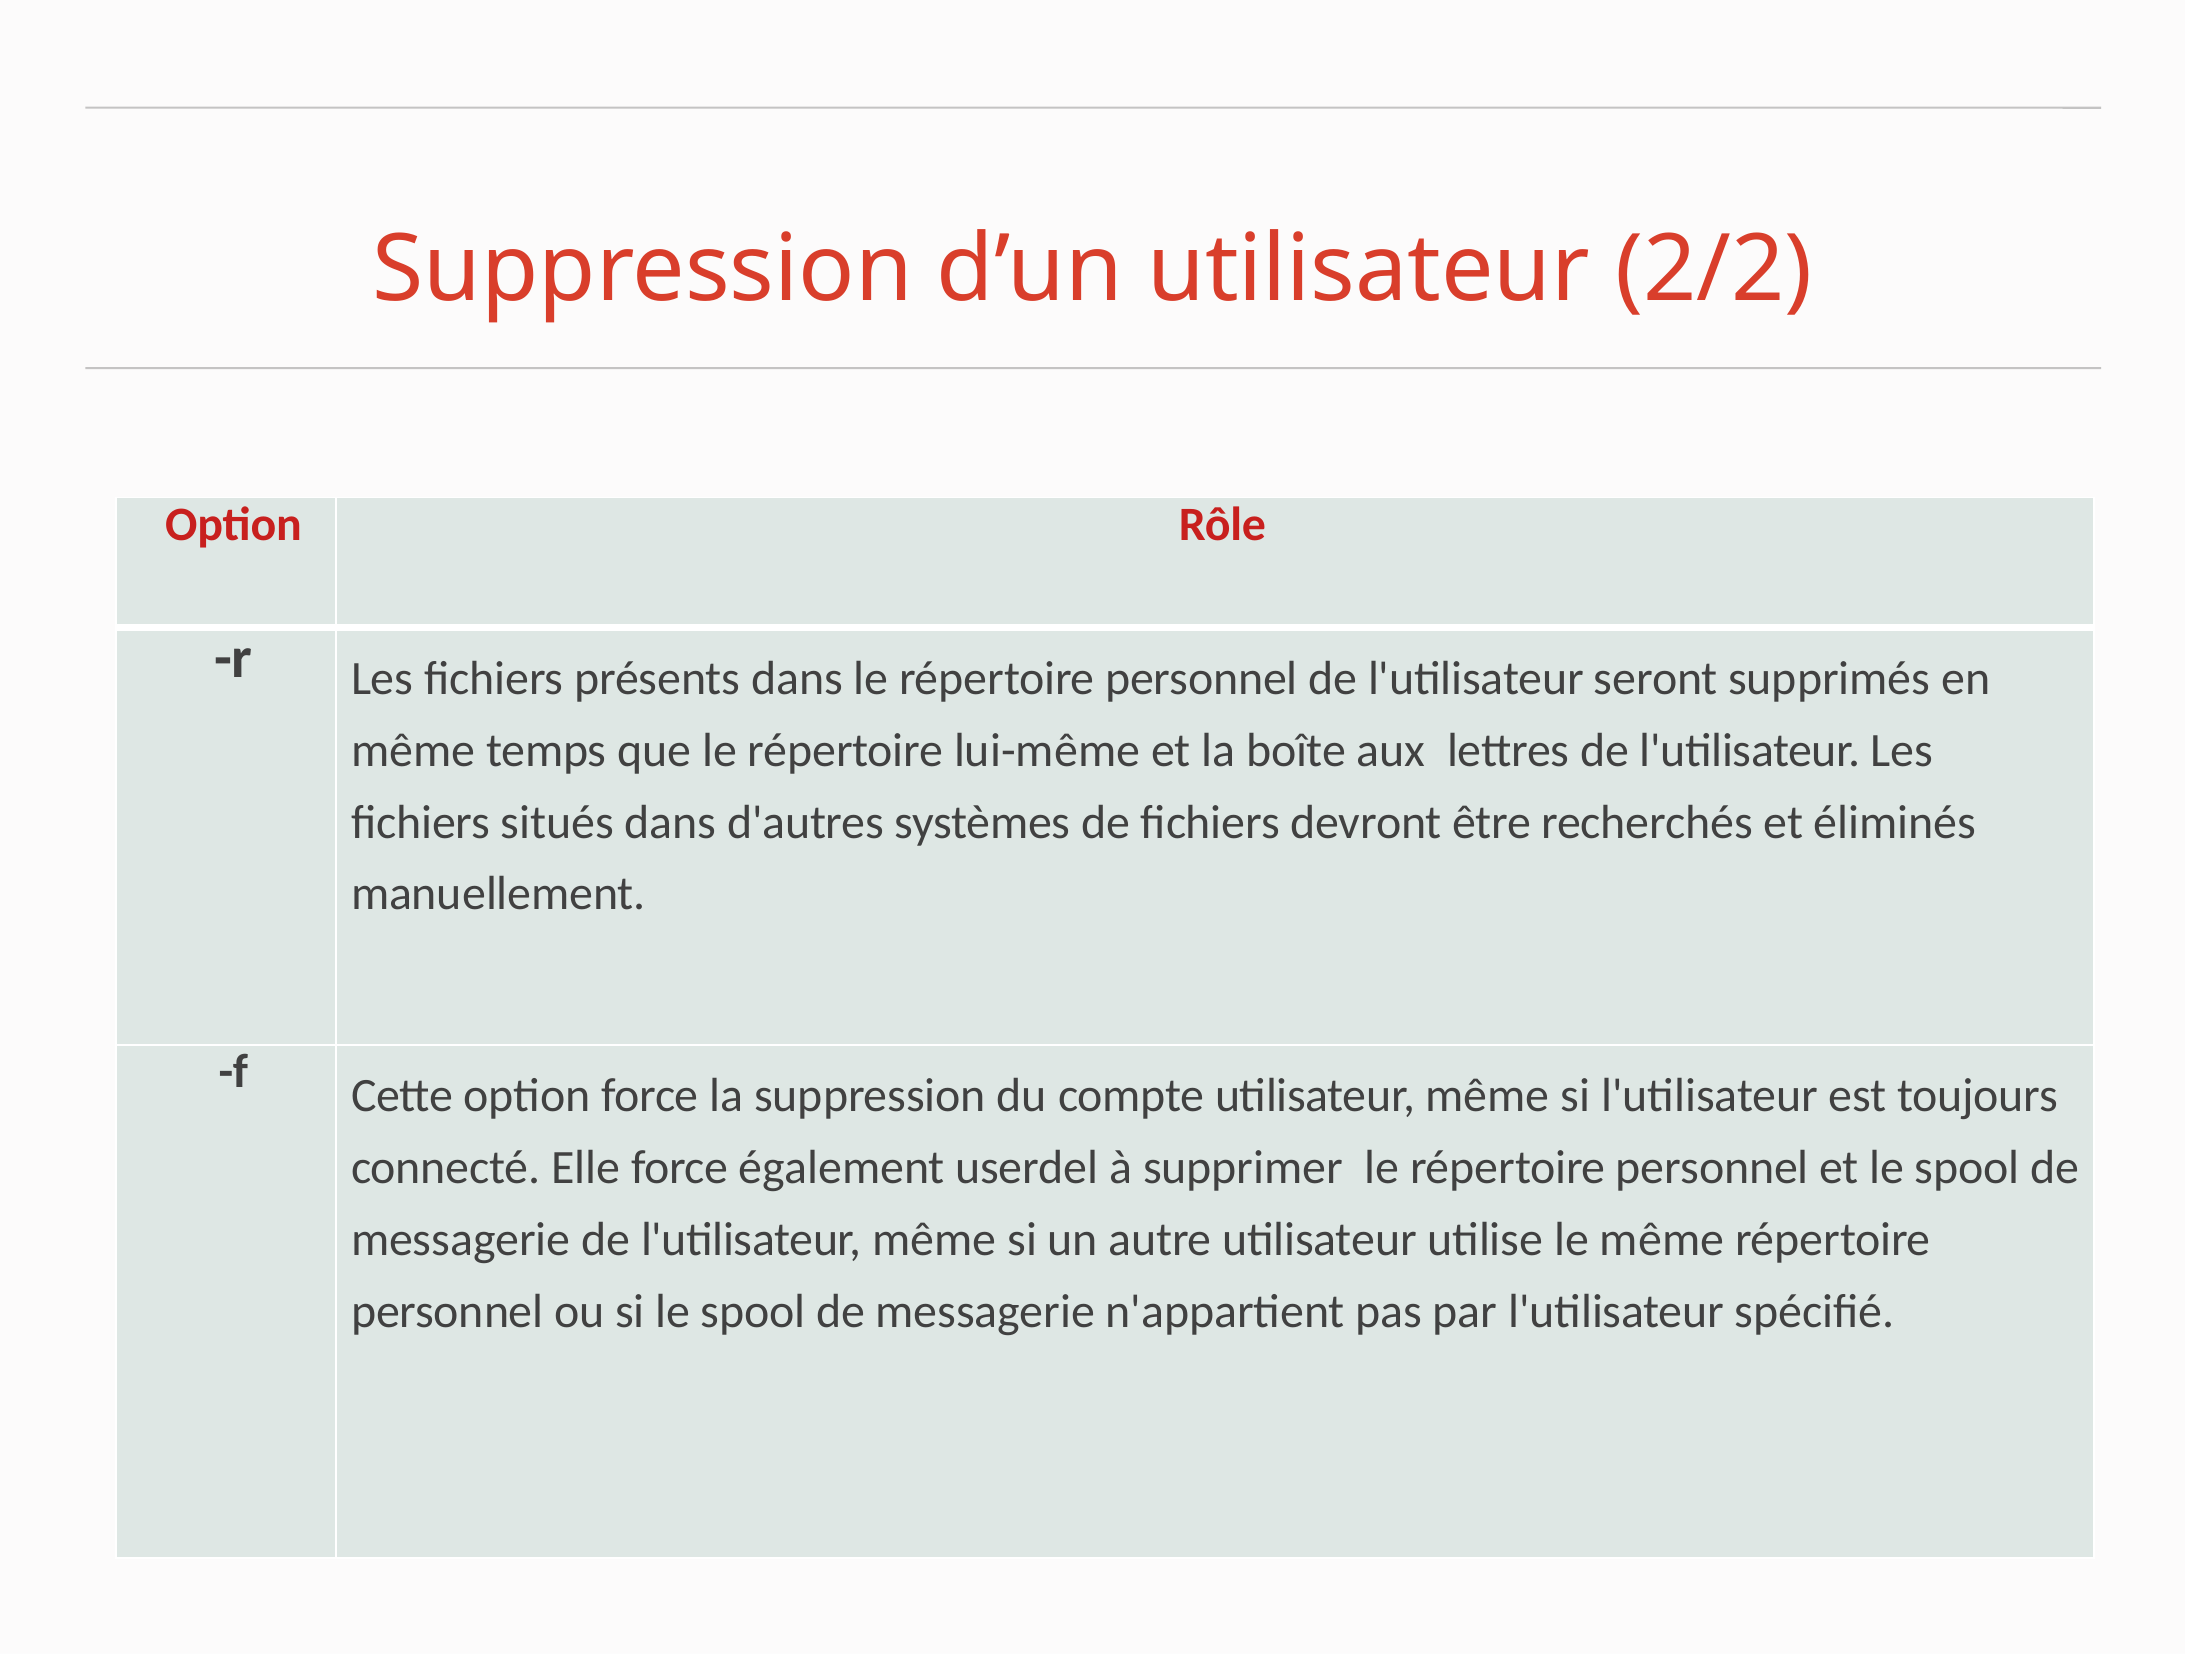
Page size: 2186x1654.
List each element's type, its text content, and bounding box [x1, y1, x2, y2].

table_cell -f [117, 1046, 335, 1557]
table_cell Cette option force la suppression du compte utilisateur, même si l'utilisateur est toujours connecté. Elle force également userdel à supprimer le répertoire personnel et le spool de messagerie de l'utilisateur, même si un autre utilisateur utilise le même répertoire personnel ou si le spool de messagerie n'appartient pas par l'utilisateur spécifié. [337, 1046, 2093, 1557]
table_header Option [117, 498, 335, 624]
title Suppression d’un utilisateur (2/2) [135, 210, 2050, 331]
table_cell Les fichiers présents dans le répertoire personnel de l'utilisateur seront supprimés en même temps que le répertoire lui-même et la boîte aux lettres de l'utilisateur. Les fichiers situés dans d'autres systèmes de fichiers devront être recherchés et éliminés manuellement. [337, 631, 2093, 1044]
table_cell -r [117, 631, 335, 1044]
table_header Rôle [337, 498, 2093, 624]
